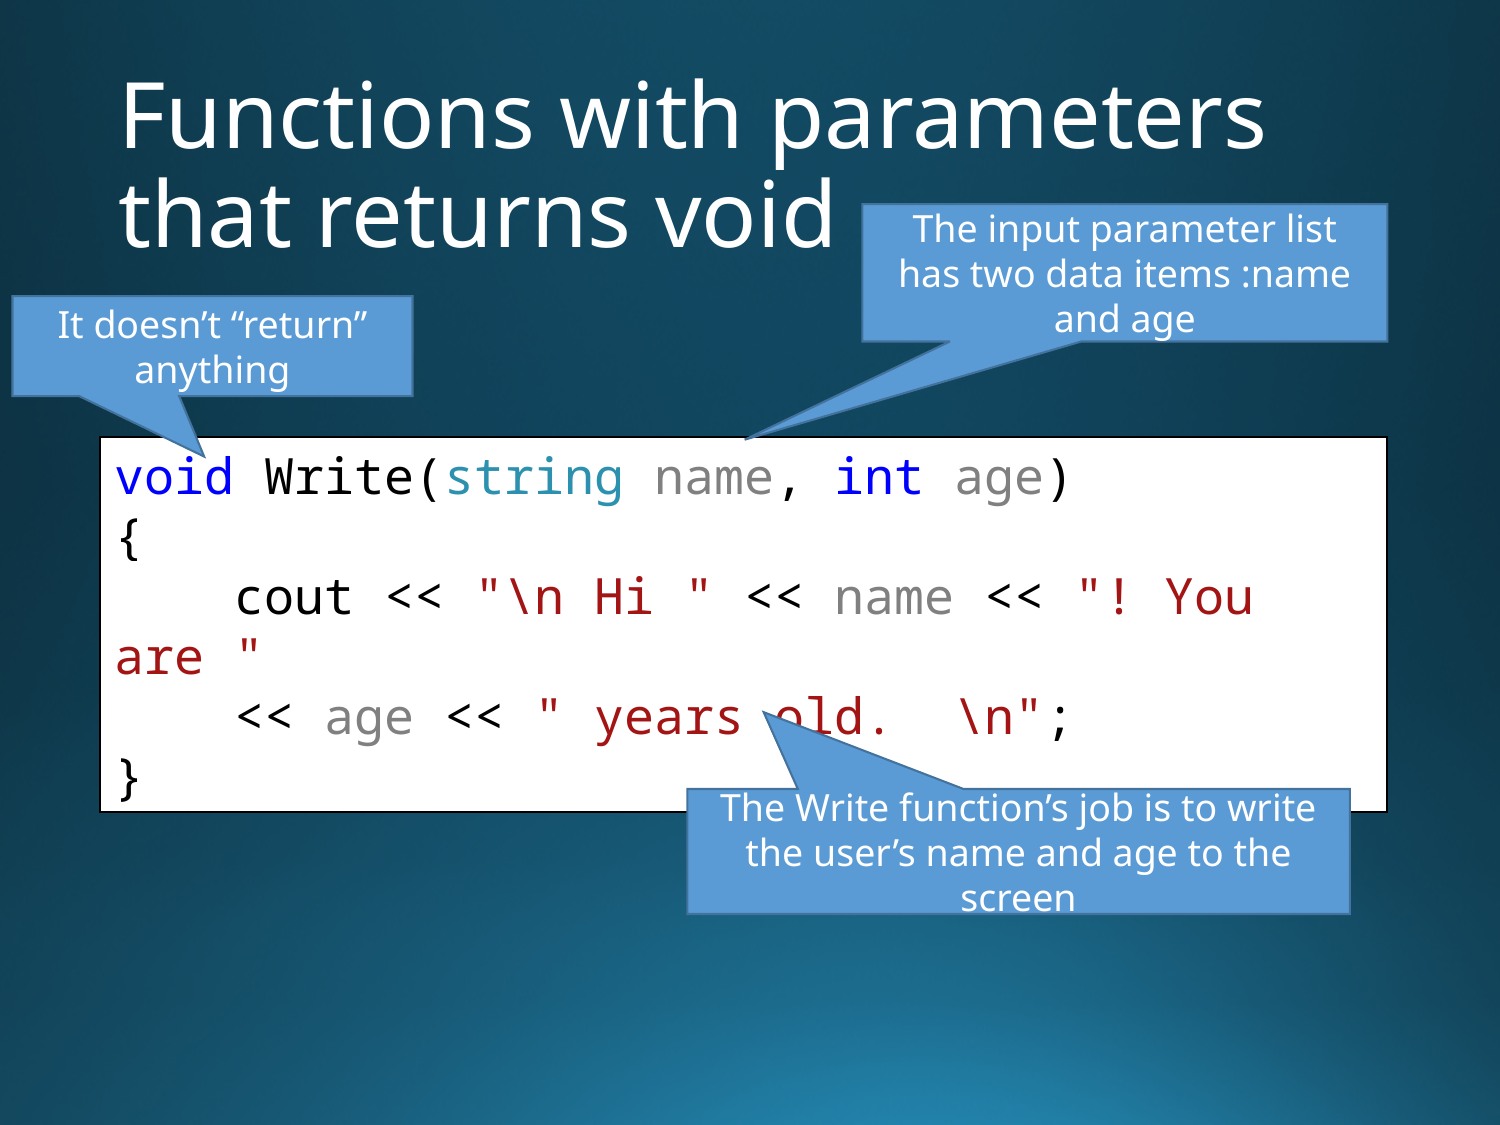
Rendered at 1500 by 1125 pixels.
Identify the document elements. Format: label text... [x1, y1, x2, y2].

text_box It doesn’t “return” anything [11, 295, 414, 459]
picture [0, 0, 1500, 1125]
text_box The input parameter list has two data items :name and age [744, 203, 1389, 441]
title Functions with parameters that returns void [103, 59, 1397, 278]
text_box void Write(string name, int age) { cout << "\n Hi " << name << "! You are " << age << " years old. \n"; } [99, 436, 1388, 813]
text_box The Write function’s job is to write the user’s name and age to the screen [686, 710, 1351, 916]
